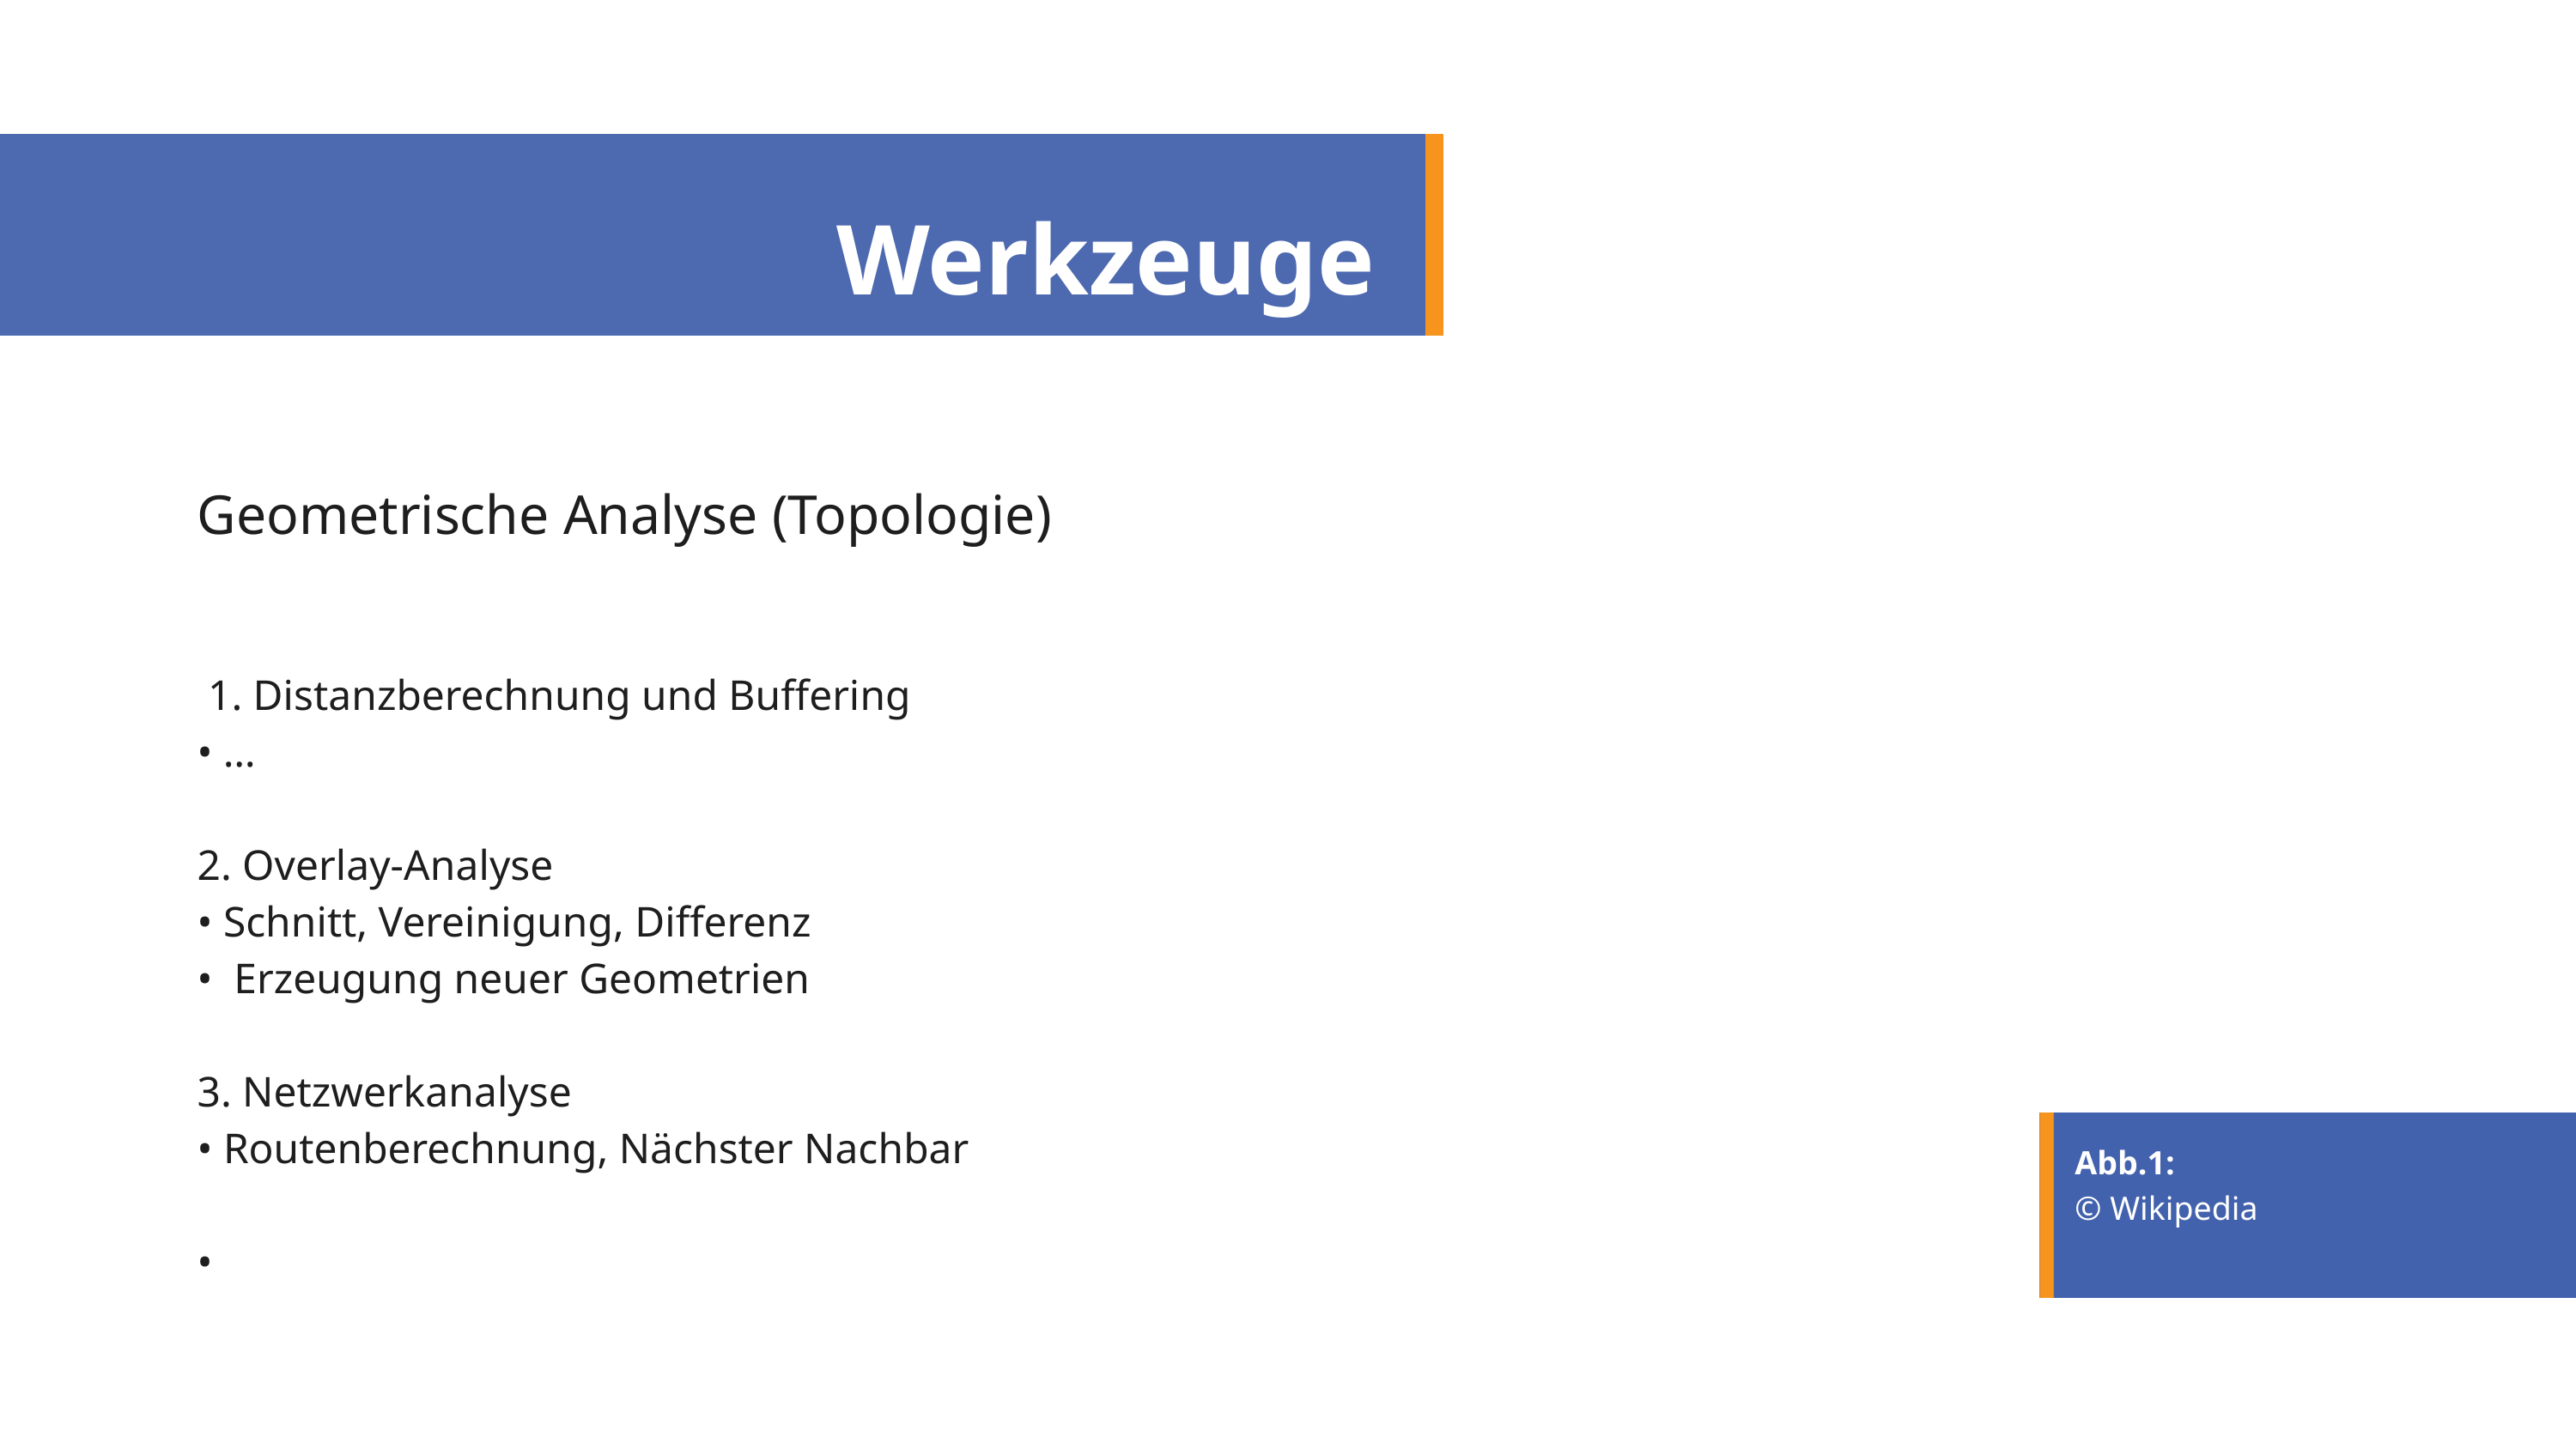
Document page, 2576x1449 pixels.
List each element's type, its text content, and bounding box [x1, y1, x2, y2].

picture [0, 133, 1443, 336]
text_box Geometrische Analyse (Topologie) [197, 469, 1527, 555]
picture [2038, 1113, 2576, 1298]
text_box 1. Distanzberechnung und Buffering • … 2. Overlay-Analyse • Schnitt, Vereinigung, Differenz • Erzeugung neuer Geometrien 3. Netzwerkanalyse • Routenberechnung, Nächster Nachbar • [197, 661, 1527, 1270]
